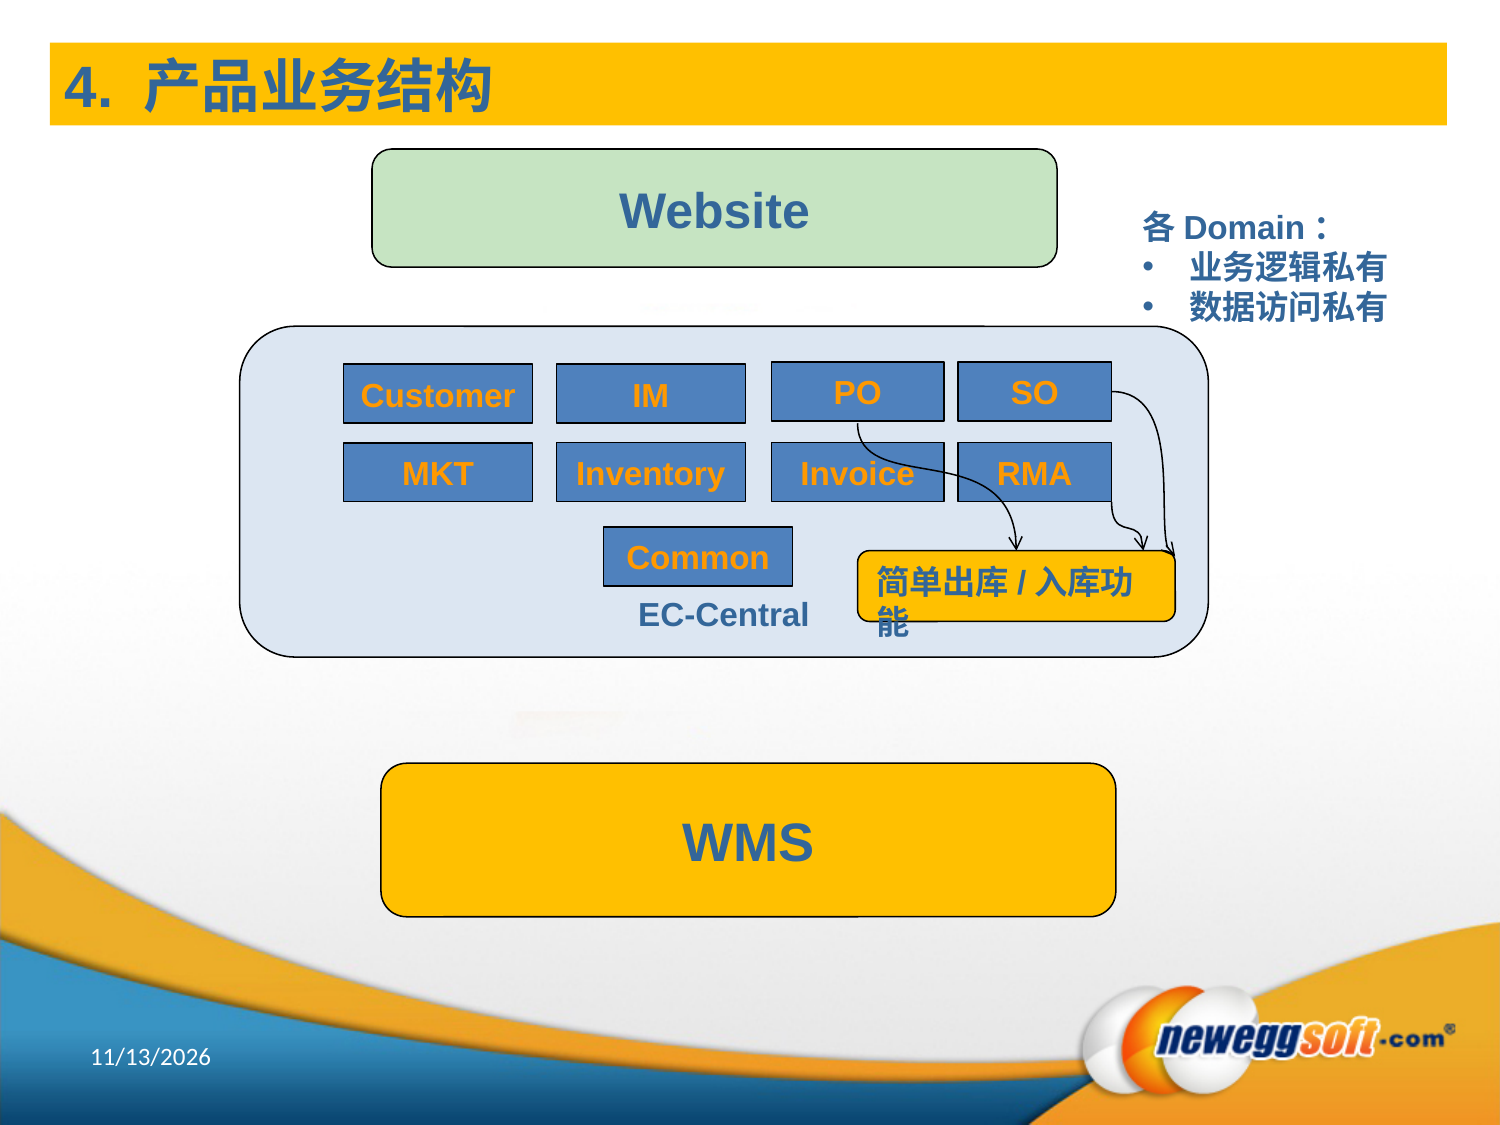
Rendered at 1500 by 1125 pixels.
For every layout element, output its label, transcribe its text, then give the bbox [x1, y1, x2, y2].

picture [0, 0, 1500, 1125]
text_box Website [371, 148, 1058, 268]
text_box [1111, 391, 1176, 557]
text_box Inventory [556, 442, 746, 502]
text_box MKT [343, 442, 533, 502]
text_box Invoice [771, 442, 852, 502]
text_box 各Domain： 业务逻辑私有 数据访问私有 [1127, 198, 1472, 334]
text_box WMS [380, 763, 1116, 917]
text_box IM [556, 364, 746, 424]
text_box EC-Central [239, 326, 1209, 658]
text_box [857, 423, 1017, 551]
text_box RMA [1021, 442, 1106, 502]
text_box SO [957, 362, 1112, 422]
text_box PO [771, 362, 944, 422]
text_box Customer [343, 364, 533, 424]
text_box 4. 产品业务结构 [49, 42, 1447, 126]
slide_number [75, 1025, 425, 1085]
text_box Common [603, 527, 793, 587]
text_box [1102, 510, 1153, 543]
text_box 简单出库/入库功能 [857, 550, 1176, 622]
